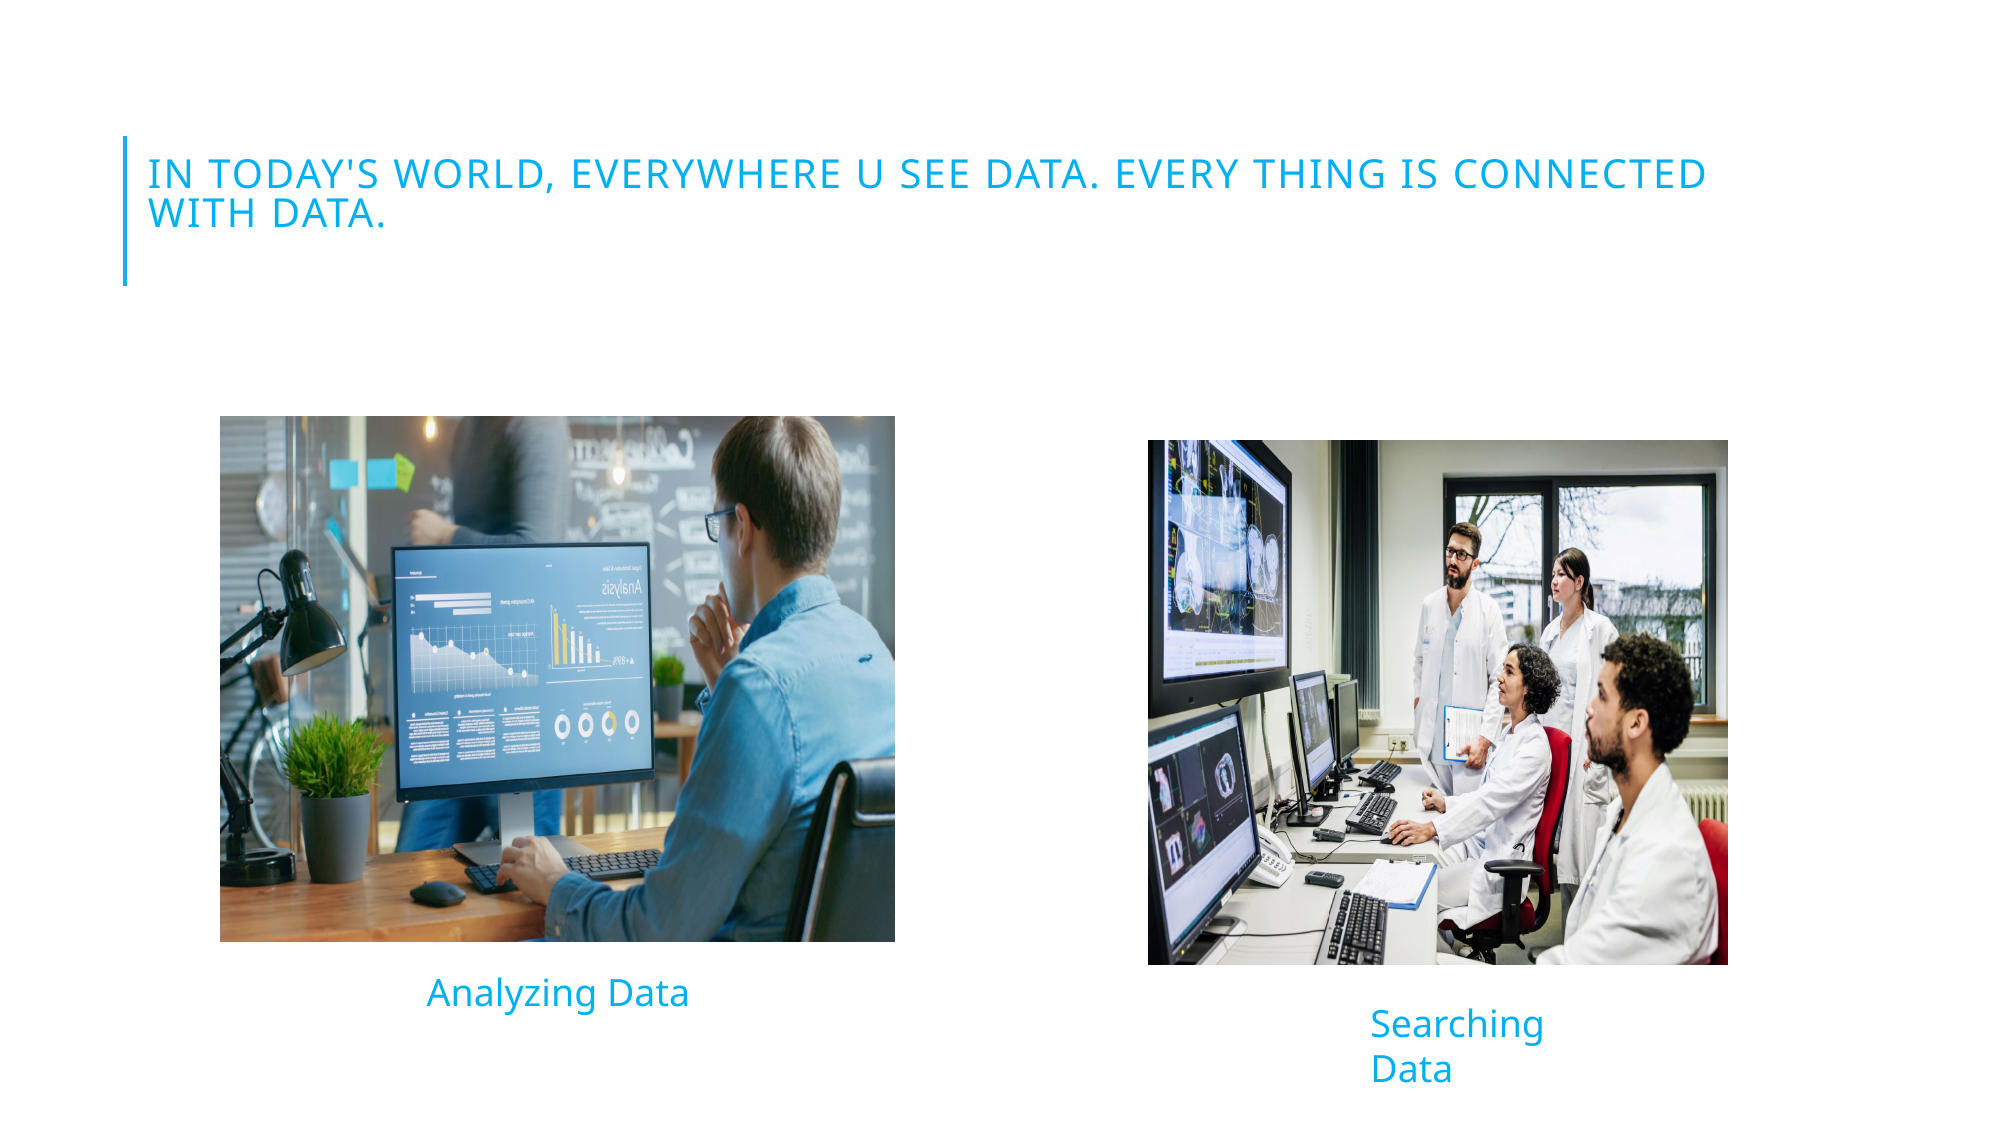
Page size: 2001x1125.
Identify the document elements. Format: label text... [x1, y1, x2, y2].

text_box Searching Data [1355, 992, 1648, 1097]
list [219, 416, 895, 943]
picture [1148, 440, 1728, 965]
text_box Analyzing Data [411, 961, 786, 1022]
title In today's world, everywhere u see data. Every thing is connected with data. [132, 102, 1763, 243]
